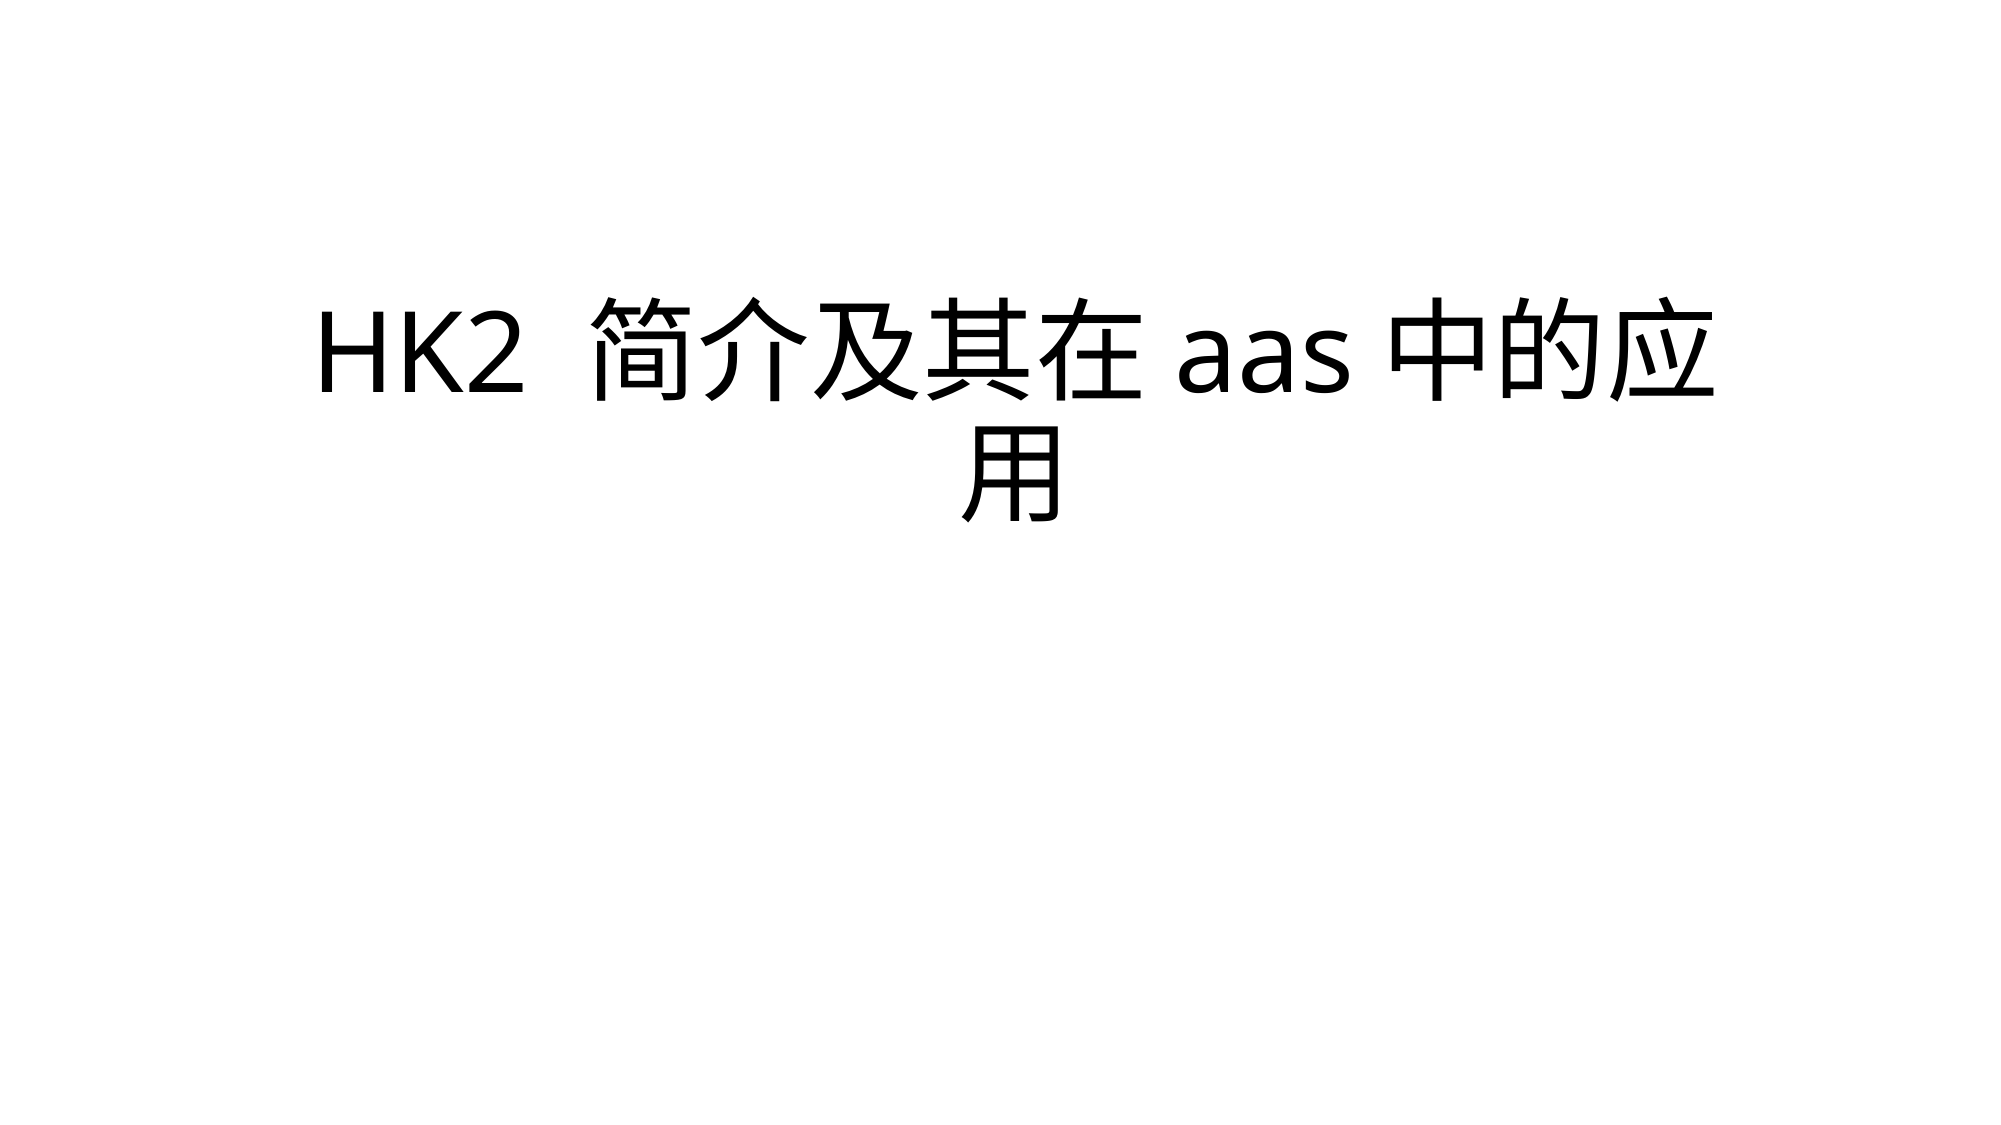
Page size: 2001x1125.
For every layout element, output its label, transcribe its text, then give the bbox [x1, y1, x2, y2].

title HK2 简介及其在aas中的应用 [249, 184, 1781, 546]
